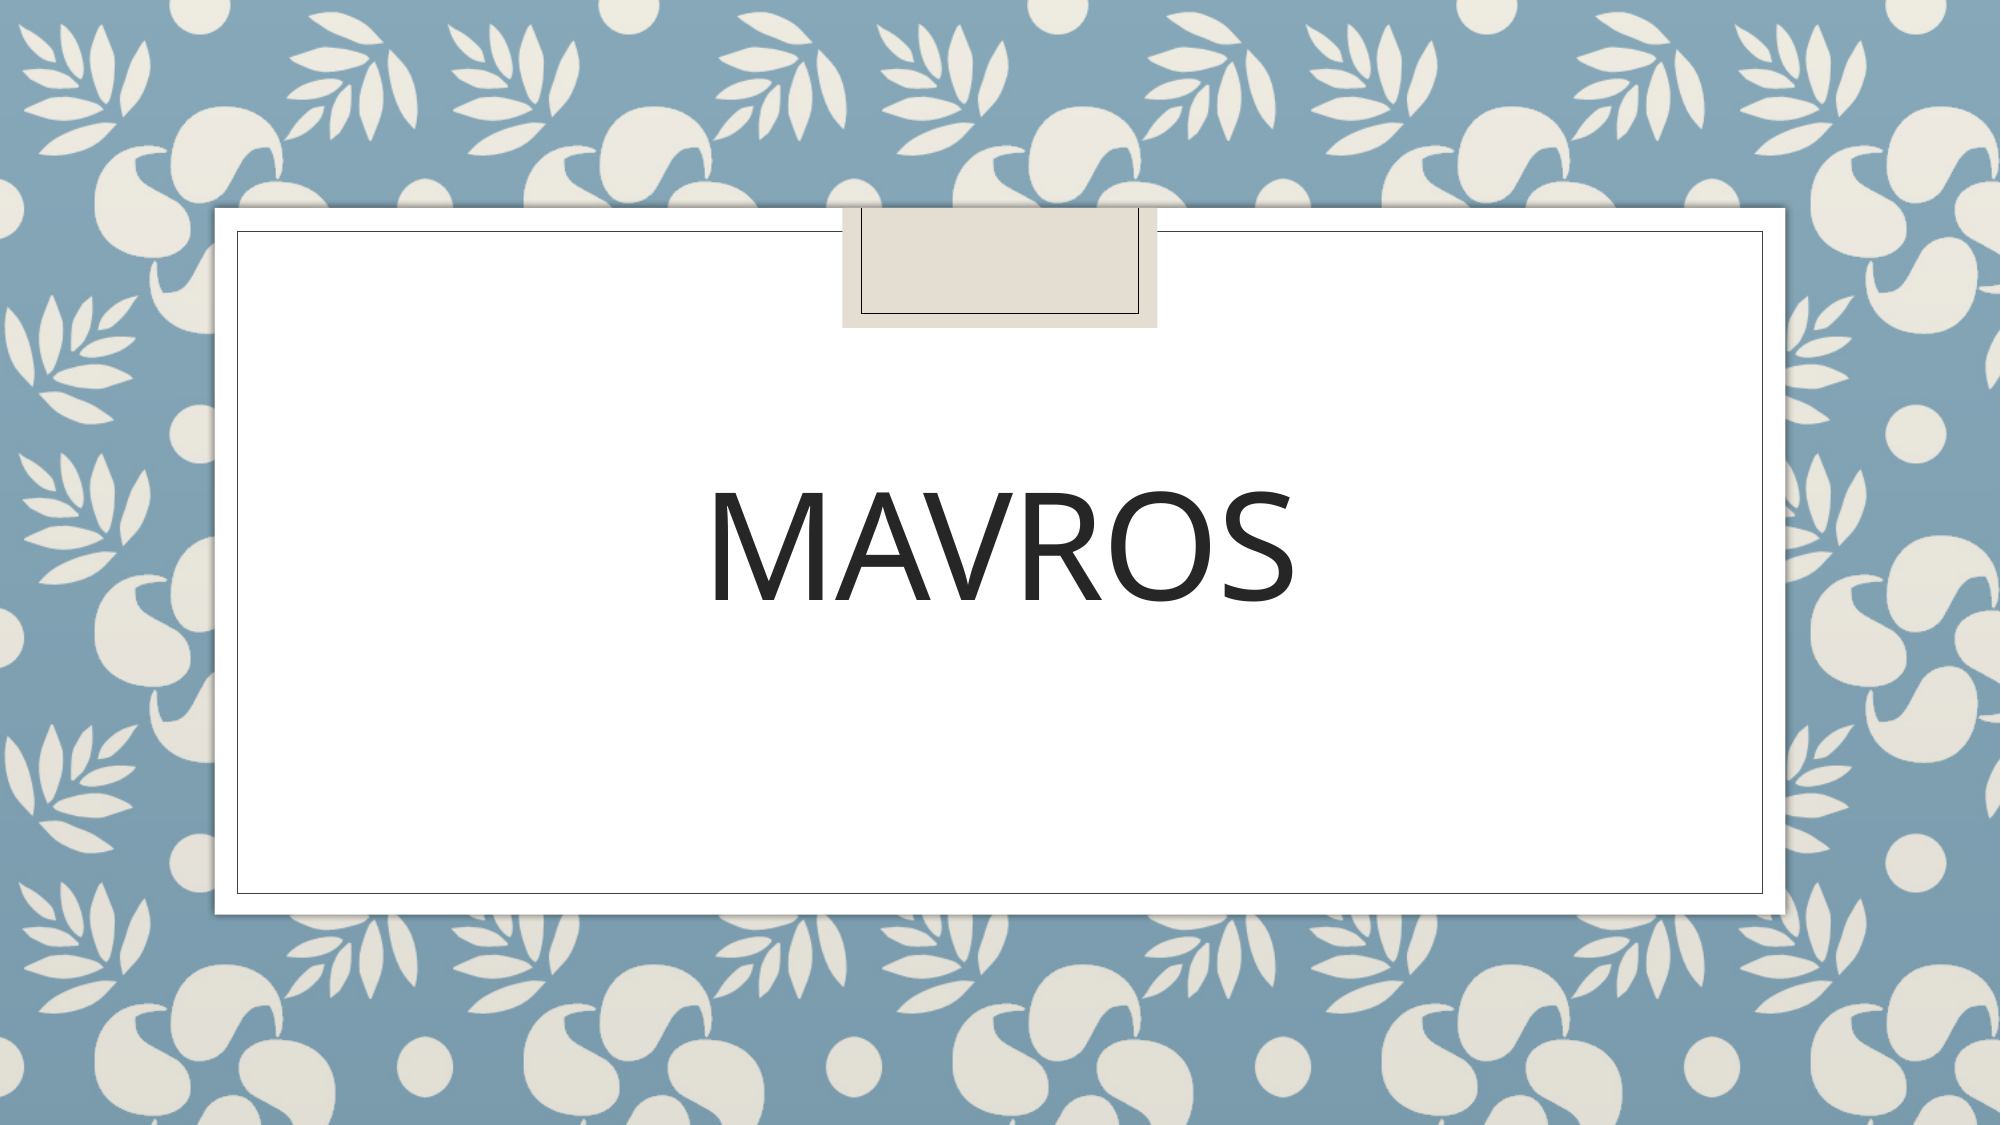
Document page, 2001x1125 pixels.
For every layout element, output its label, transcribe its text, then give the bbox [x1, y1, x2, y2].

title mavros [256, 343, 1745, 769]
